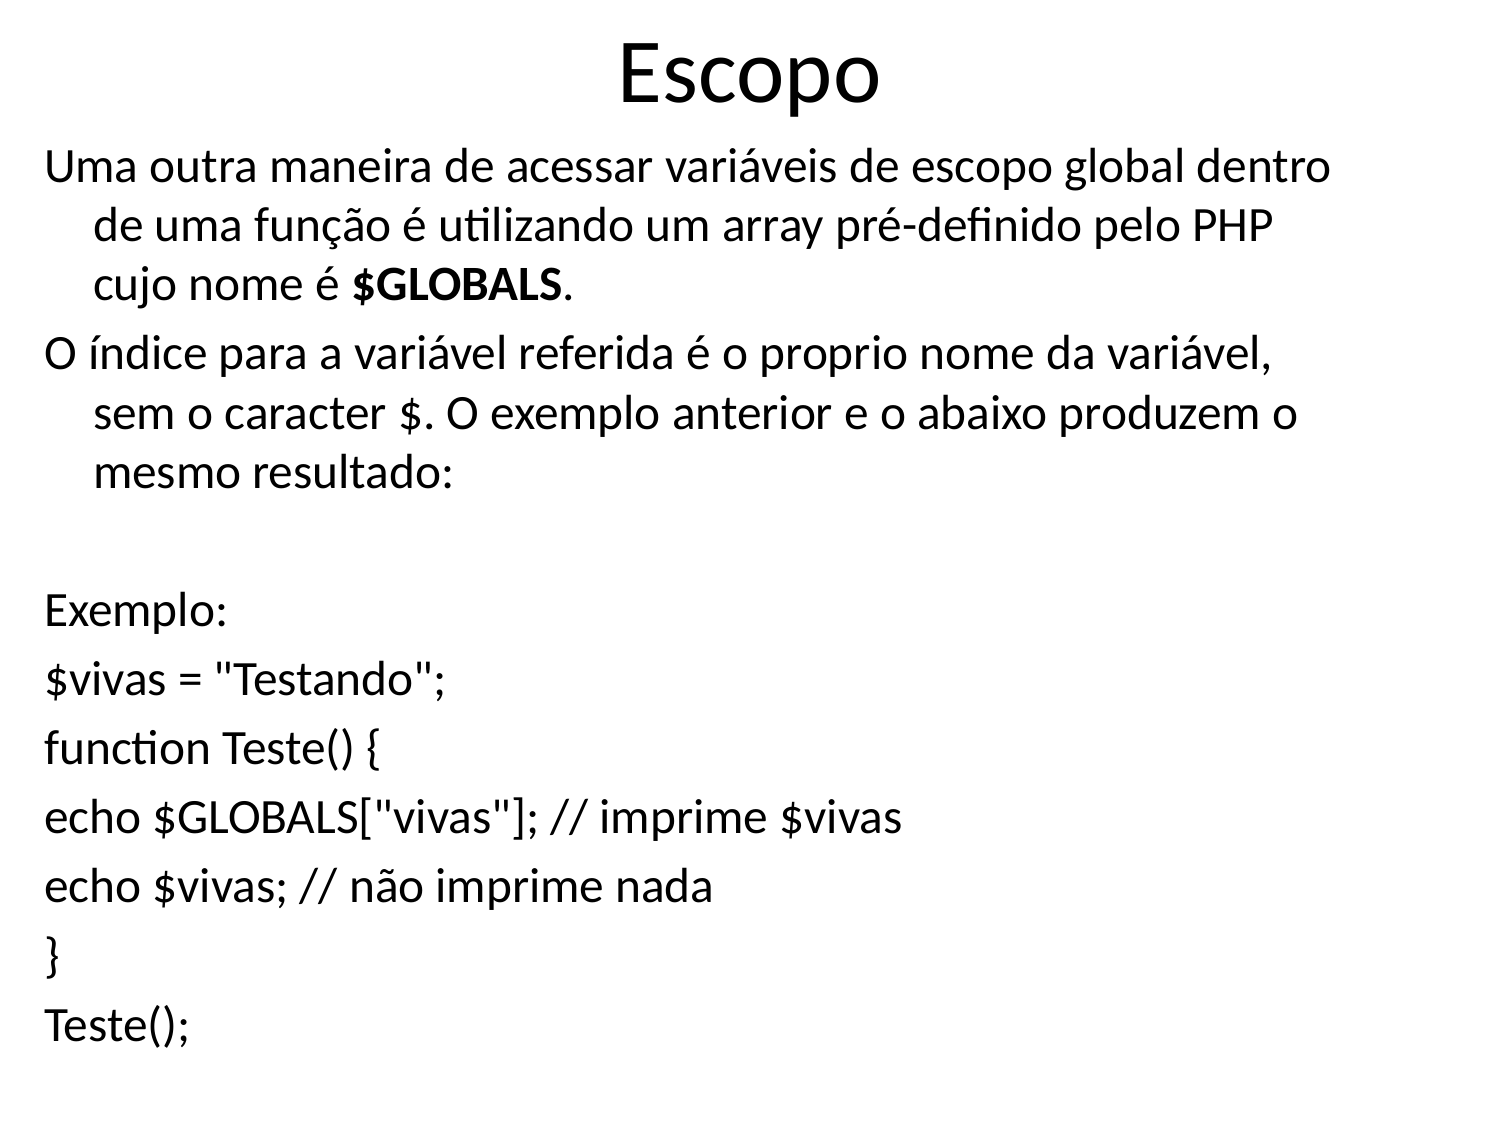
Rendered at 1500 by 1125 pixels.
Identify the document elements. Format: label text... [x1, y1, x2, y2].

title Escopo [75, 0, 1425, 160]
list Uma outra maneira de acessar variáveis de escopo global dentro de uma função é utilizando um array pré-definido pelo PHP cujo nome é $GLOBALS. O índice para a variável referida é o proprio nome da variável, sem o caracter $. O exemplo anterior e o abaixo produzem o mesmo resultado: Exemplo: $vivas = "Testando"; function Teste() { echo $GLOBALS["vivas"]; // imprime $vivas echo $vivas; // não imprime nada } Teste(); [29, 125, 1380, 1059]
